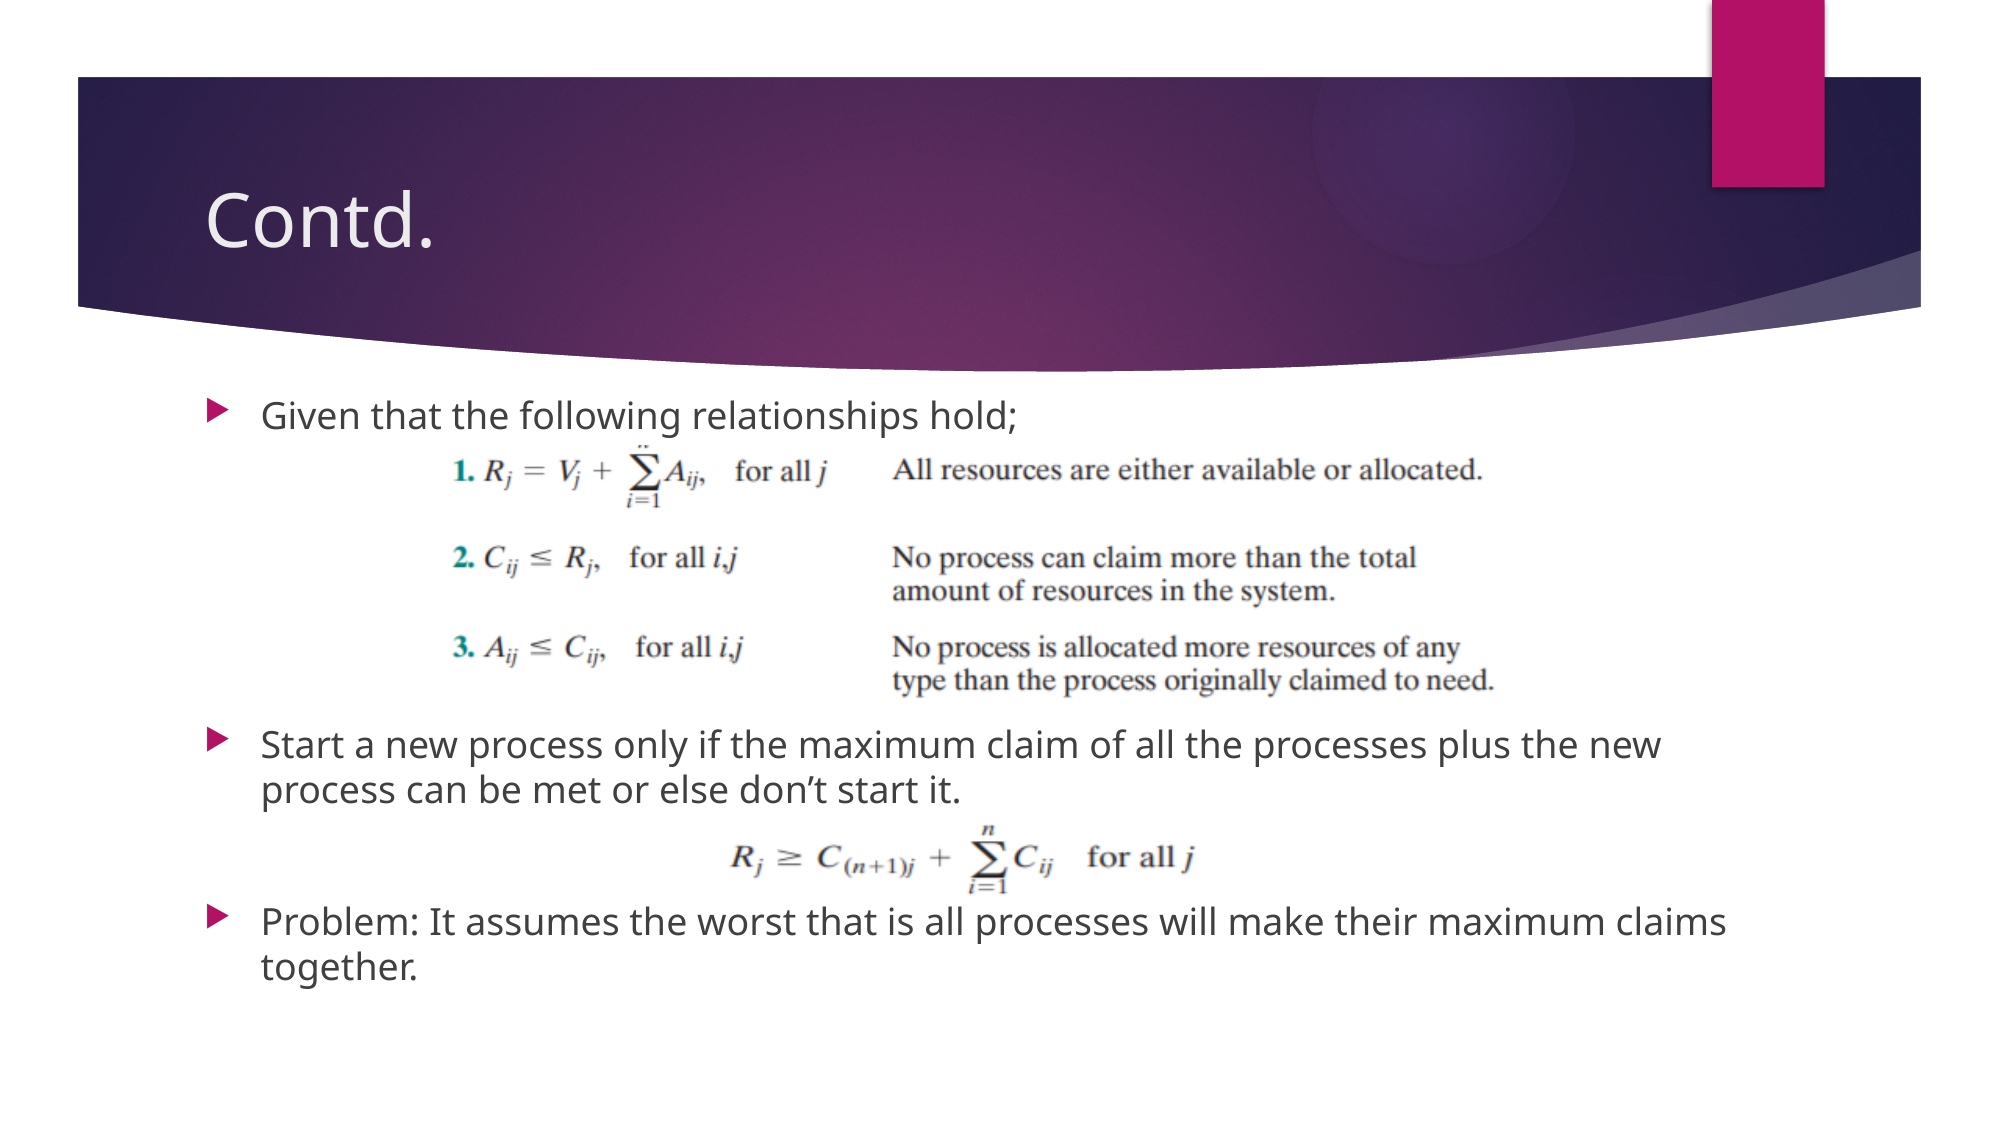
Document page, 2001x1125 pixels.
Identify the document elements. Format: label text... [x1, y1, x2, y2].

picture [445, 445, 1501, 704]
picture [709, 818, 1211, 901]
title Contd. [189, 159, 1627, 276]
list Given that the following relationships hold; Start a new process only if the maximum claim of all the processes plus the new process can be met or else don’t start it. Problem: It assumes the worst that is all processes will make their maximum claims together. [189, 384, 1763, 1061]
